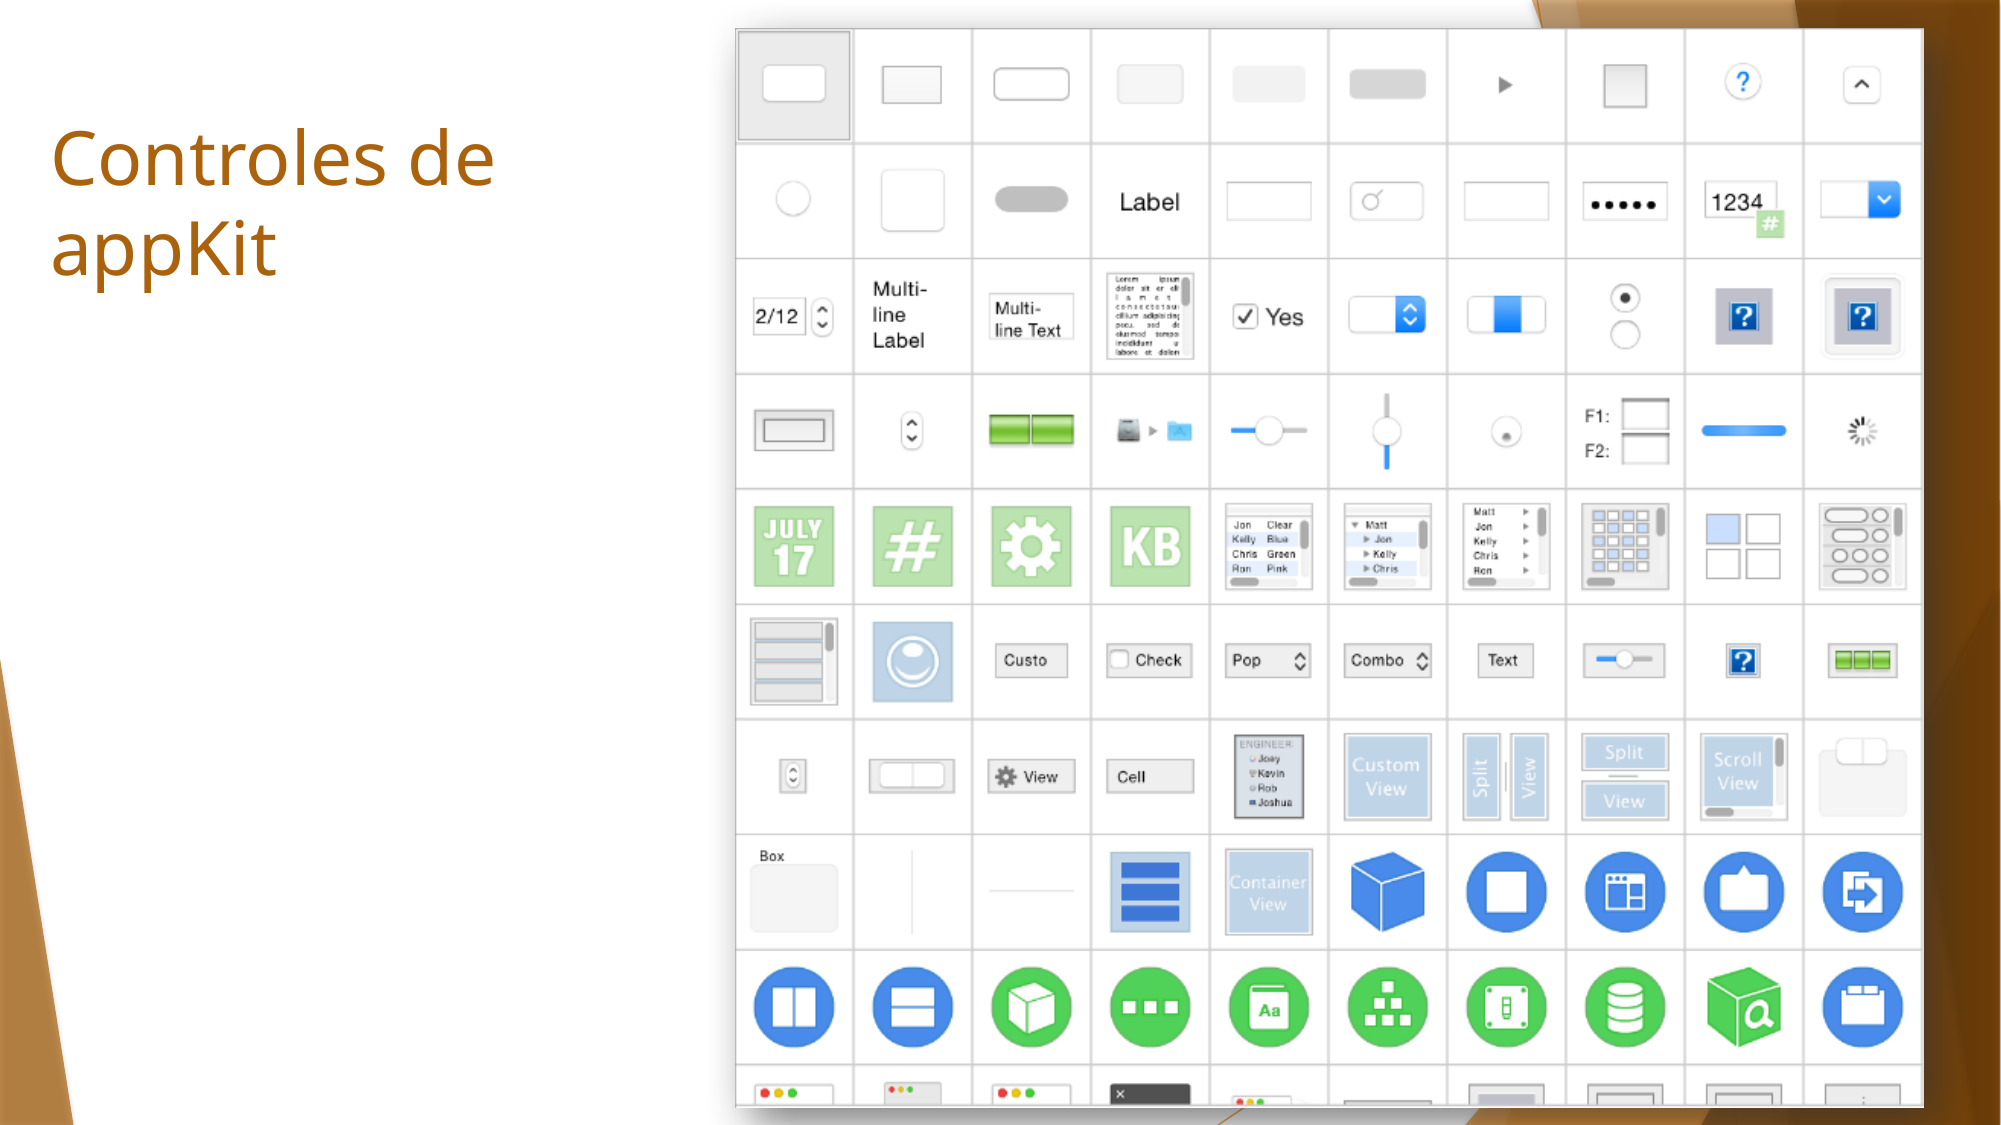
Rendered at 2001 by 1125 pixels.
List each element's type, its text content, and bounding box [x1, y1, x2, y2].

title Controles de appKit [34, 102, 527, 596]
picture [734, 28, 1924, 1108]
